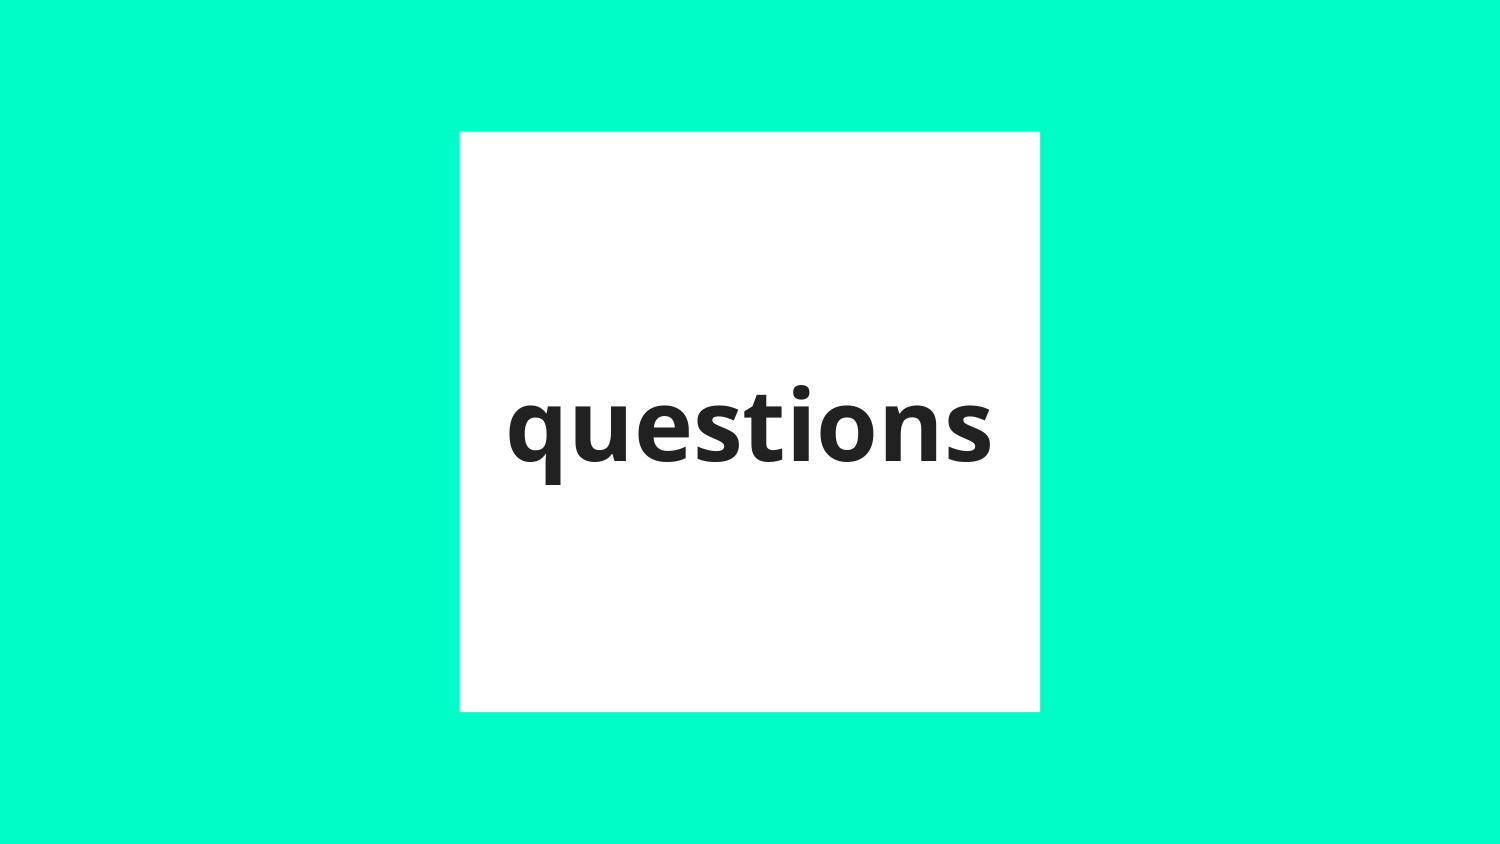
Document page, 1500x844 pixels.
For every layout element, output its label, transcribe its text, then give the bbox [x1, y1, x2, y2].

title questions [459, 131, 1041, 713]
